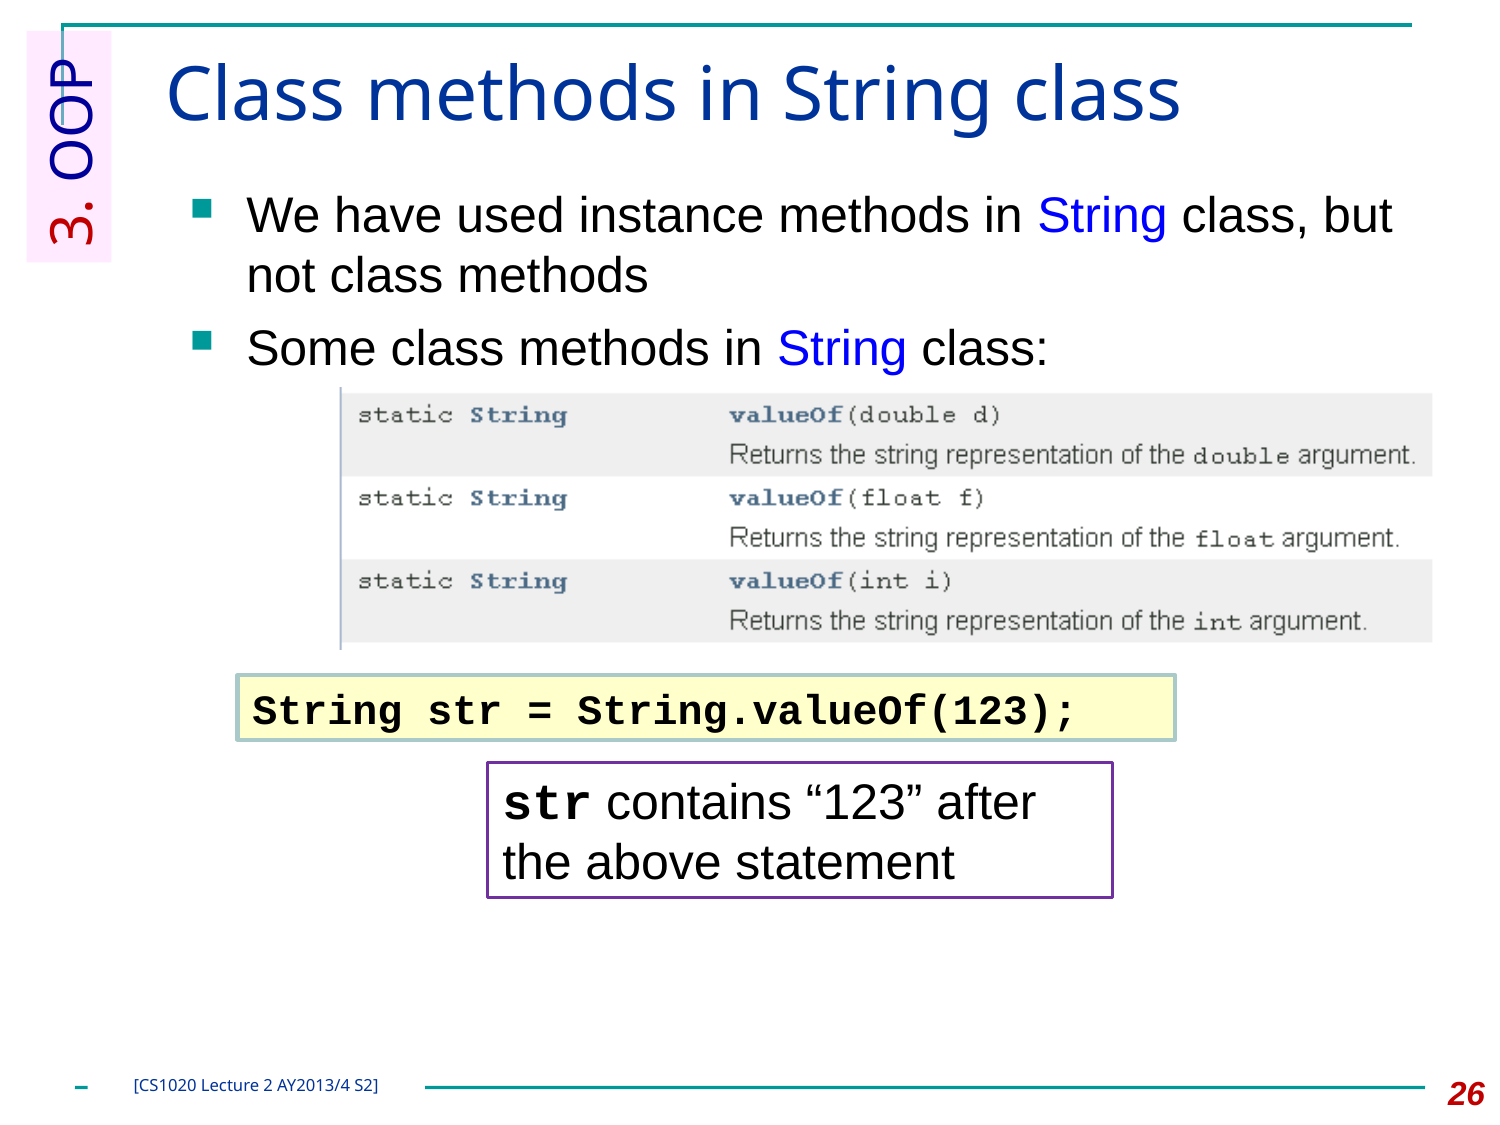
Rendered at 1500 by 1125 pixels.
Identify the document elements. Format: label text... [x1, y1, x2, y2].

text_box 3. OOP [26, 30, 112, 263]
text_box String str = String.valueOf(123); [235, 673, 1177, 742]
slide_number 26 [1400, 1065, 1500, 1125]
list We have used instance methods in String class, but not class methods Some class methods in String class: [174, 174, 1438, 388]
text_box str contains “123” after the above statement [487, 762, 1113, 898]
picture [324, 387, 1433, 651]
title Class methods in String class [149, 37, 1426, 168]
footer [CS1020 Lecture 2 AY2013/4 S2] [87, 1074, 426, 1101]
